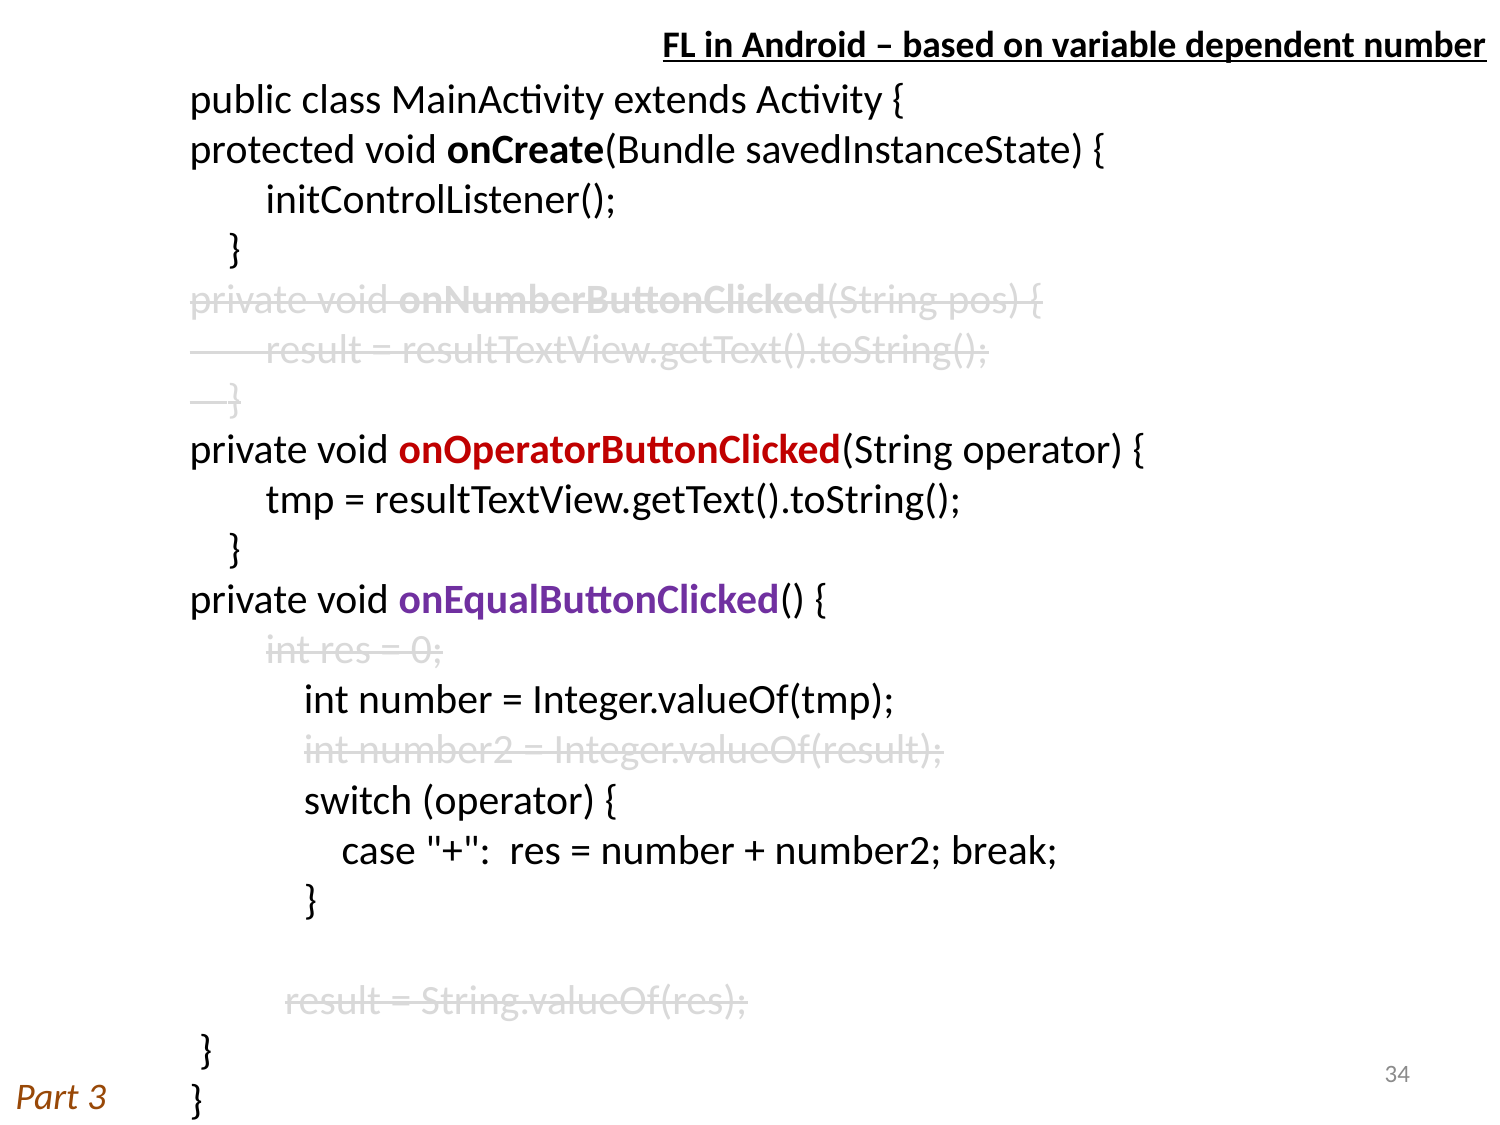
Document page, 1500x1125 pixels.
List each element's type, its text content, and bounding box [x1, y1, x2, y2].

text_box FL in Android – based on variable dependent number [648, 12, 1500, 73]
slide_number 34 [1225, 1042, 1425, 1103]
text_box Part 3 [0, 1064, 122, 1125]
text_box public class MainActivity extends Activity { protected void onCreate(Bundle savedInstanceState) { initControlListener(); } private void onNumberButtonClicked(String pos) { result = resultTextView.getText().toString(); } private void onOperatorButtonClicked(String operator) { tmp = resultTextView.getText().toString(); } private void onEqualButtonClicked() { int res = 0; int number = Integer.valueOf(tmp); int number2 = Integer.valueOf(result); switch (operator) { case "+": res = number + number2; break; } result = String.valueOf(res); } } [174, 64, 1225, 1125]
